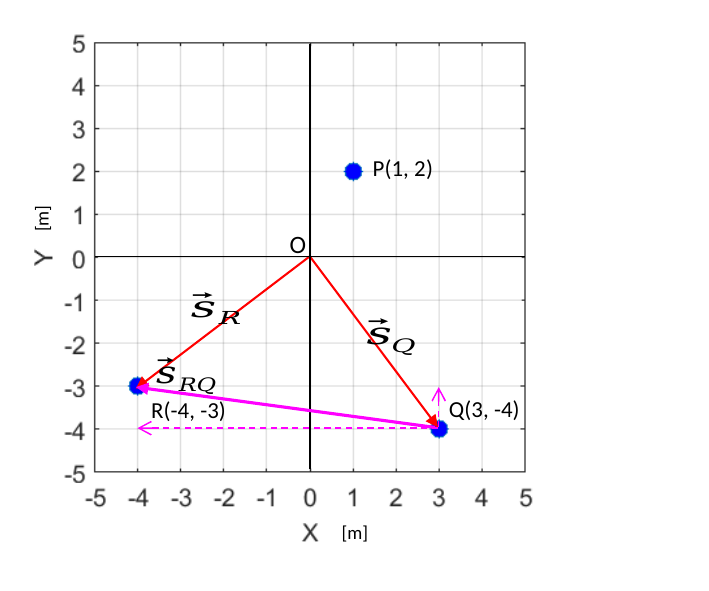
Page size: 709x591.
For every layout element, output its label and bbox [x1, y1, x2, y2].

text_box [315, 265, 439, 387]
text_box [135, 386, 436, 428]
picture [11, 23, 557, 549]
text_box [135, 265, 303, 386]
